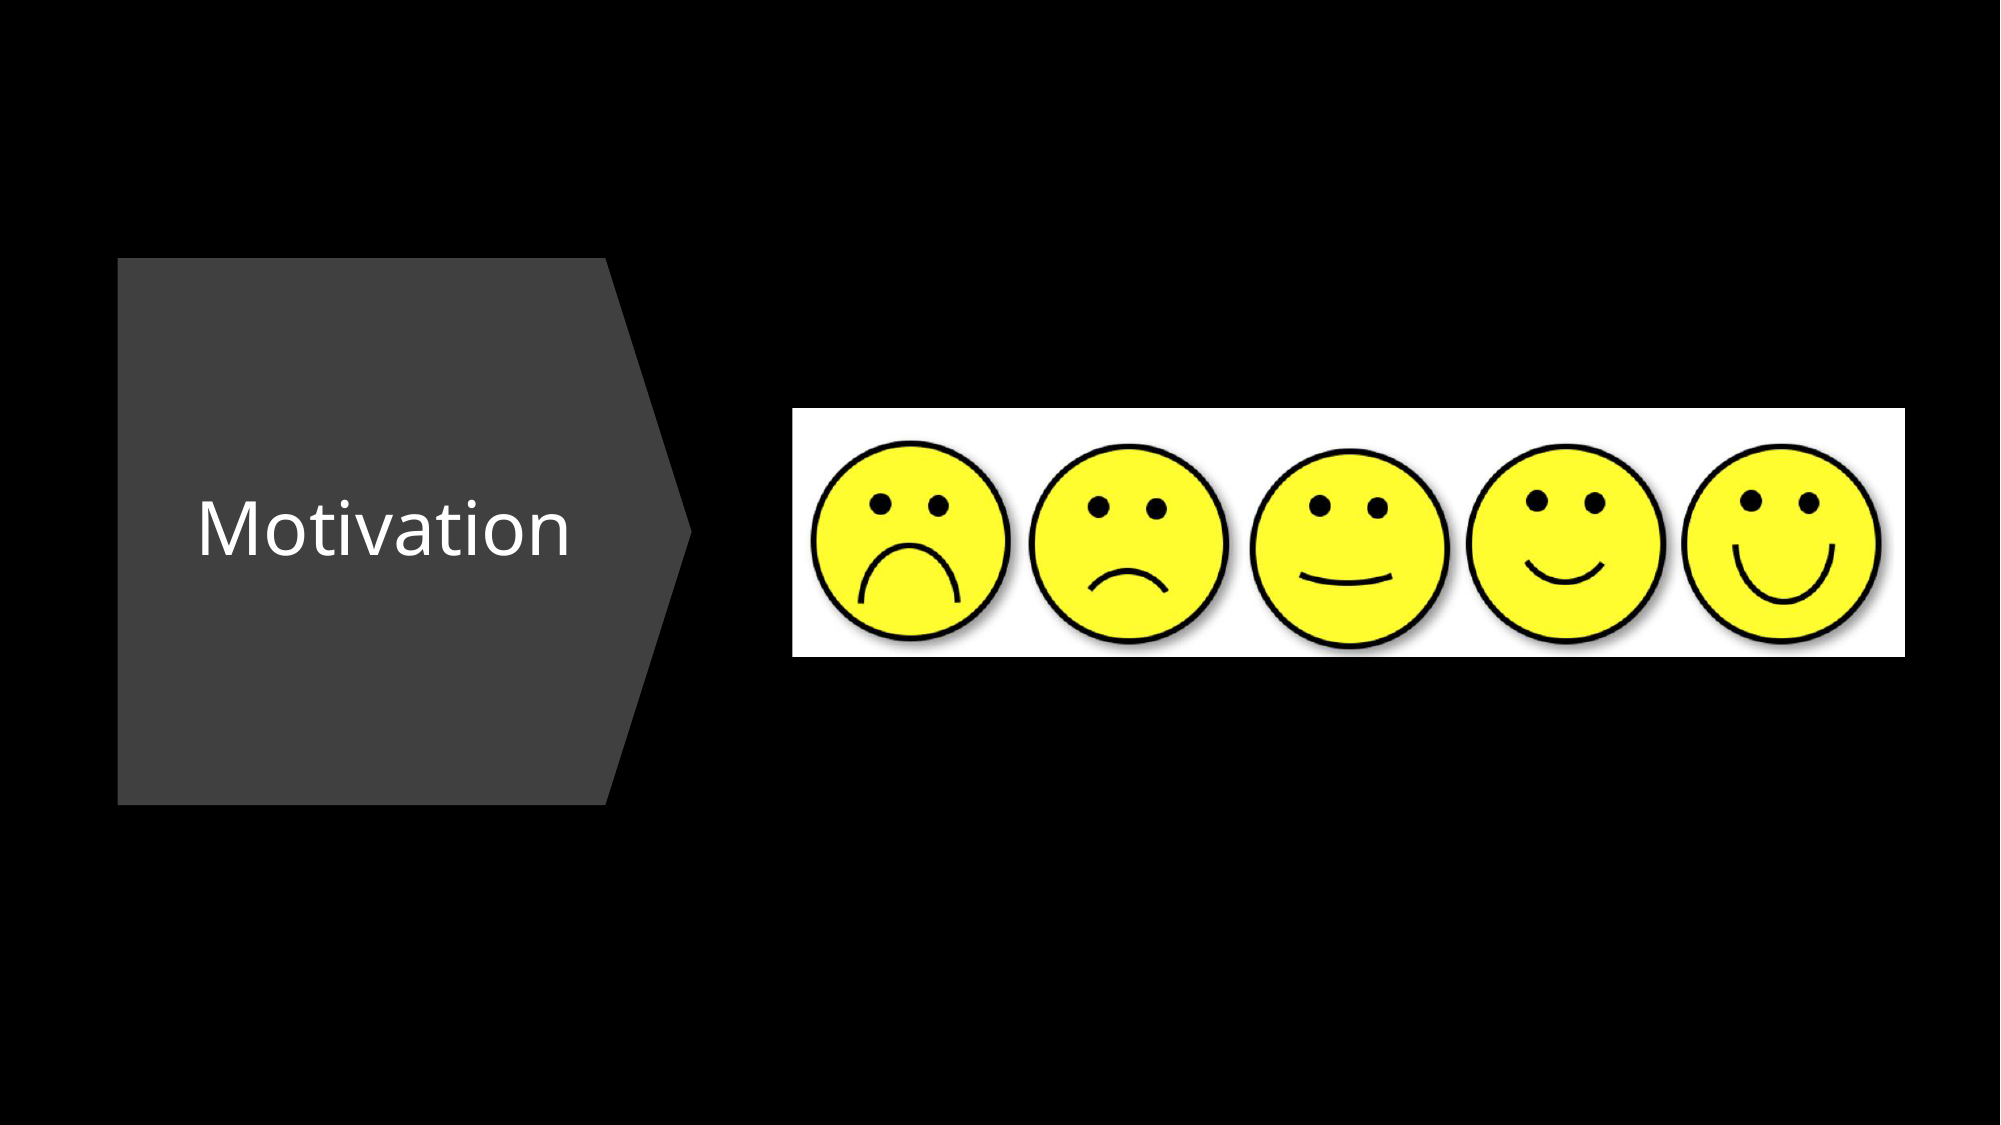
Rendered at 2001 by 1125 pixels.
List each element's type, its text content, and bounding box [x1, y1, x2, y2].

text_box Motivation [168, 322, 601, 741]
picture [792, 408, 1905, 657]
text_box [116, 257, 693, 807]
